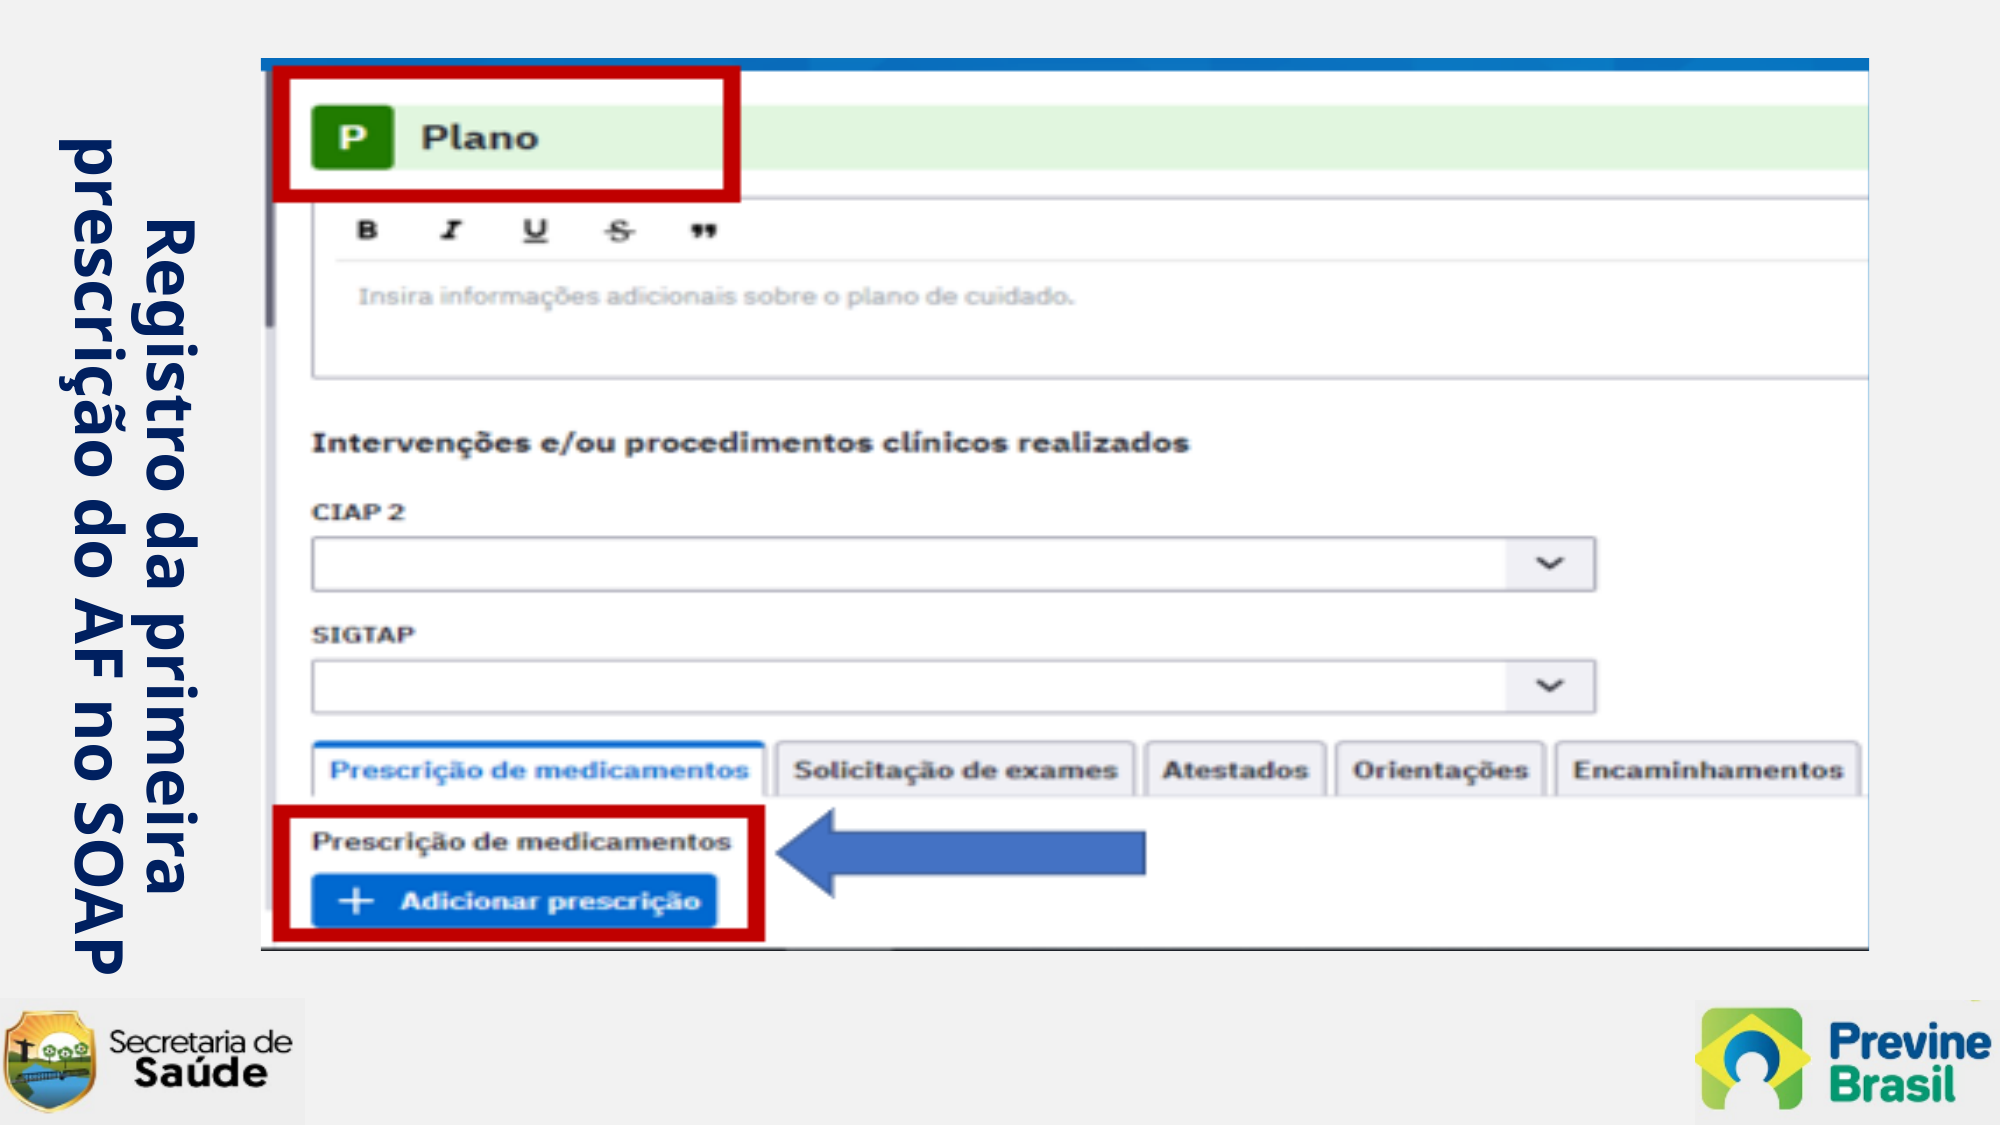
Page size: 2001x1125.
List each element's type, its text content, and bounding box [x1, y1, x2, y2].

picture [0, 998, 305, 1125]
picture [1695, 1000, 2000, 1125]
picture [260, 58, 1870, 951]
title Registro da primeira prescrição do AF no SOAP [21, 15, 213, 993]
